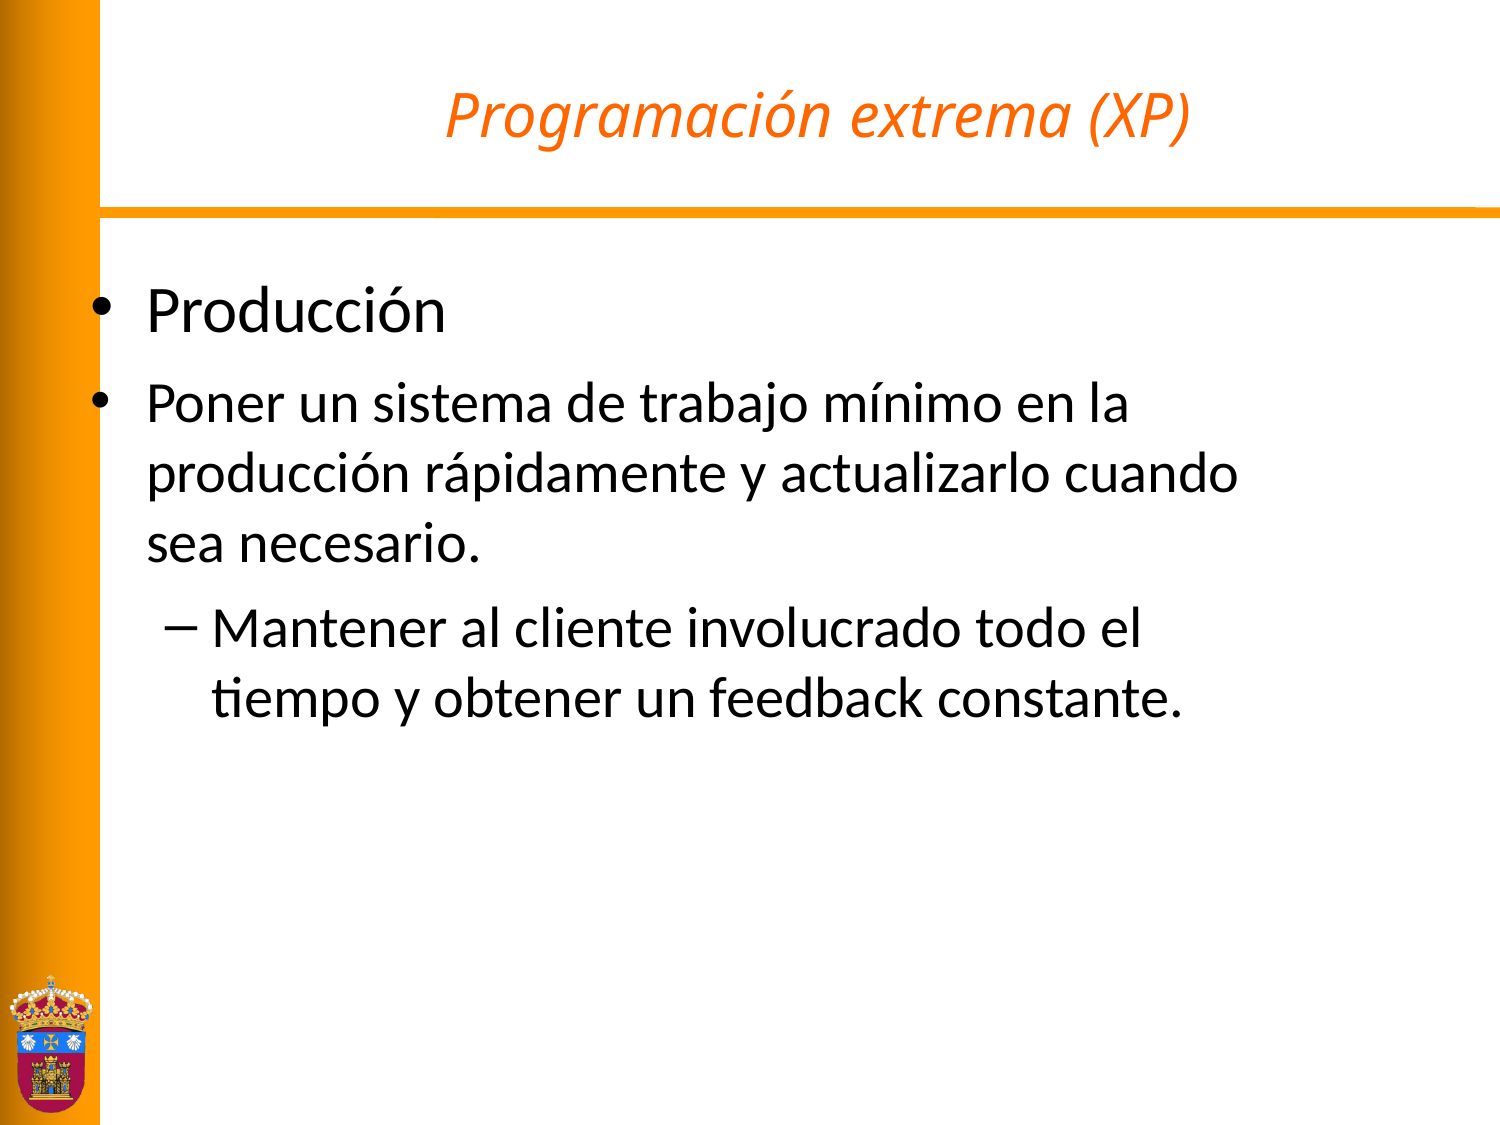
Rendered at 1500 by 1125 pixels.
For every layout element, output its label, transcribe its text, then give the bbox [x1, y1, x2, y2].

title Programación extrema (XP) [399, 74, 1238, 247]
text_box Producción Poner un sistema de trabajo mínimo en la producción rápidamente y actualizarlo cuando sea necesario. Mantener al cliente involucrado todo el tiempo y obtener un feedback constante. [87, 247, 1328, 729]
picture [0, 0, 100, 1125]
